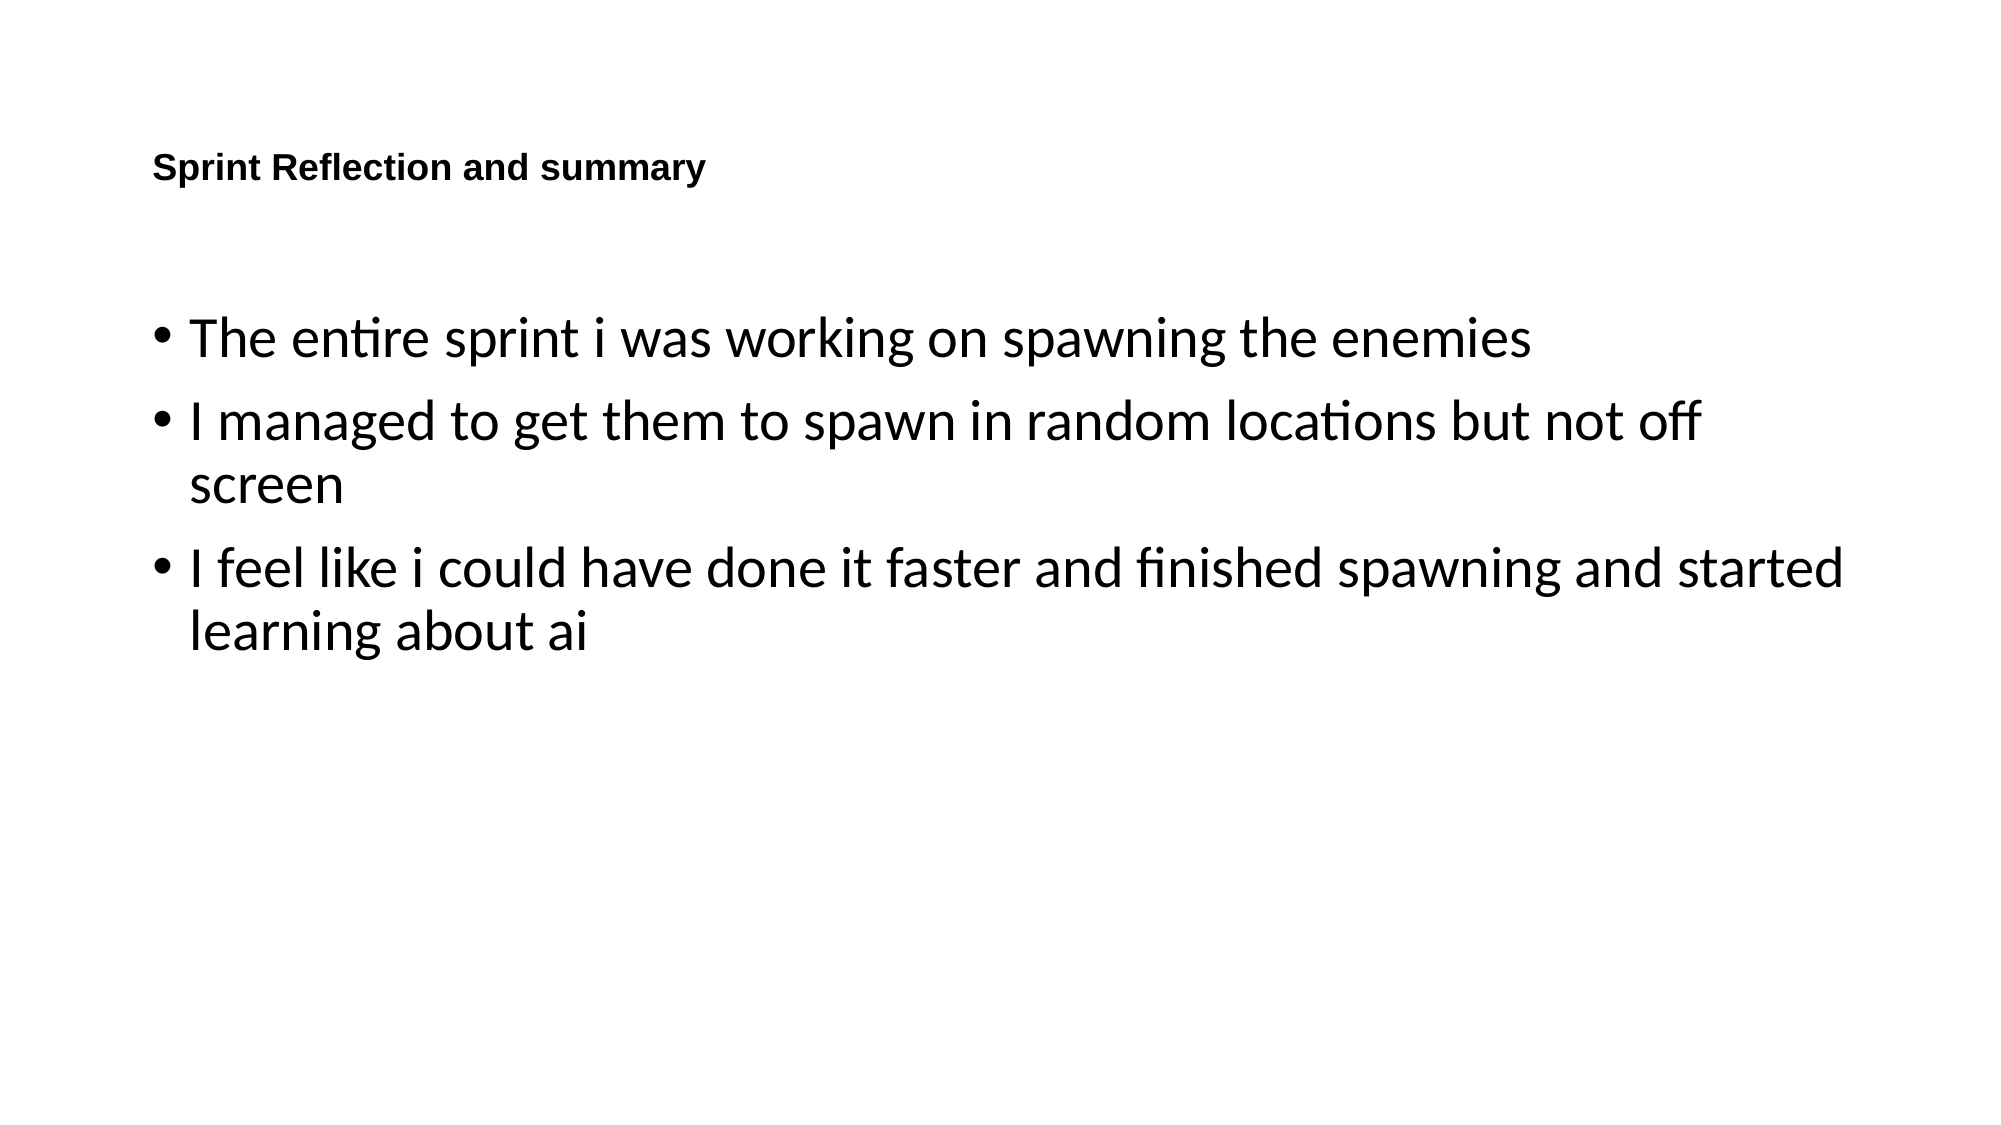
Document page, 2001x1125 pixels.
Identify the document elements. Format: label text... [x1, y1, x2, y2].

title Sprint Reflection and summary [137, 59, 1863, 278]
list The entire sprint i was working on spawning the enemies I managed to get them to spawn in random locations but not off screen I feel like i could have done it faster and finished spawning and started learning about ai [137, 299, 1863, 1014]
